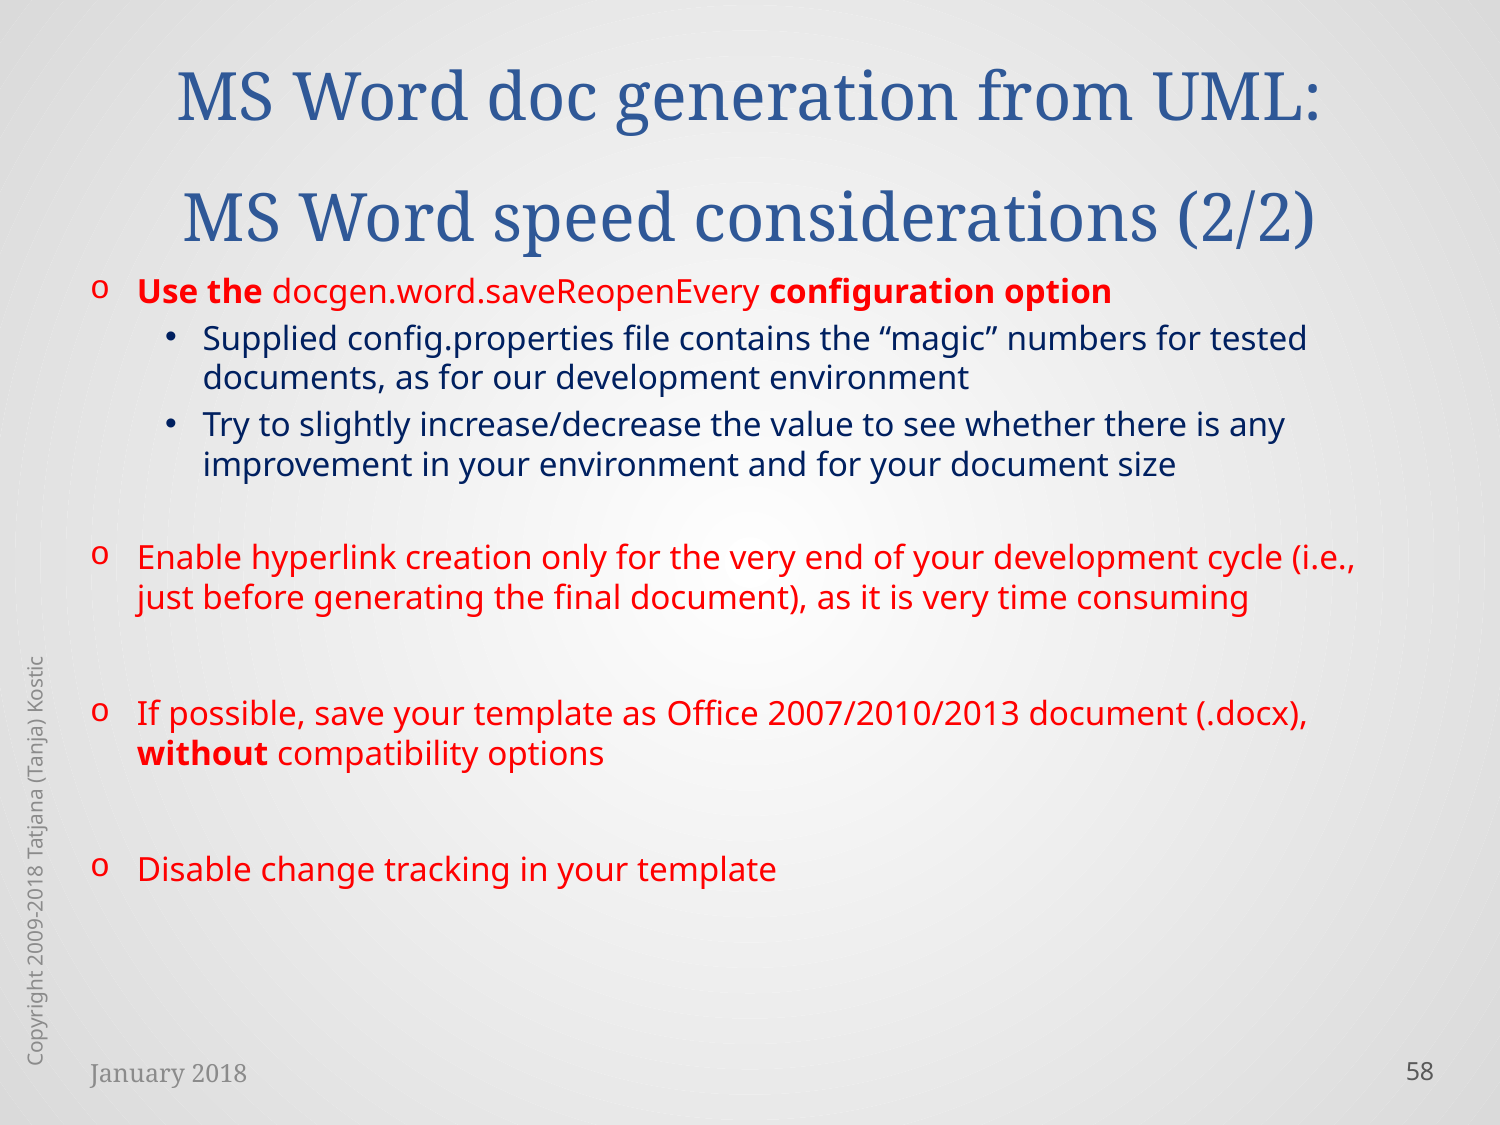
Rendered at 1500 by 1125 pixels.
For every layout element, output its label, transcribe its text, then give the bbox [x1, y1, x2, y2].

list Use the docgen.word.saveReopenEvery configuration option Supplied config.properties file contains the “magic” numbers for tested documents, as for our development environment Try to slightly increase/decrease the value to see whether there is any improvement in your environment and for your document size Enable hyperlink creation only for the very end of your development cycle (i.e., just before generating the final document), as it is very time consuming If possible, save your template as Office 2007/2010/2013 document (.docx), without compatibility options Disable change tracking in your template [75, 262, 1425, 1005]
title MS Word doc generation from UML: MS Word speed considerations (2/2) [75, 0, 1425, 262]
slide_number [75, 1042, 313, 1103]
footer Copyright 2009-2018 Tatjana (Tanja) Kostic [18, 621, 54, 1101]
slide_number 58 [1401, 1042, 1494, 1103]
